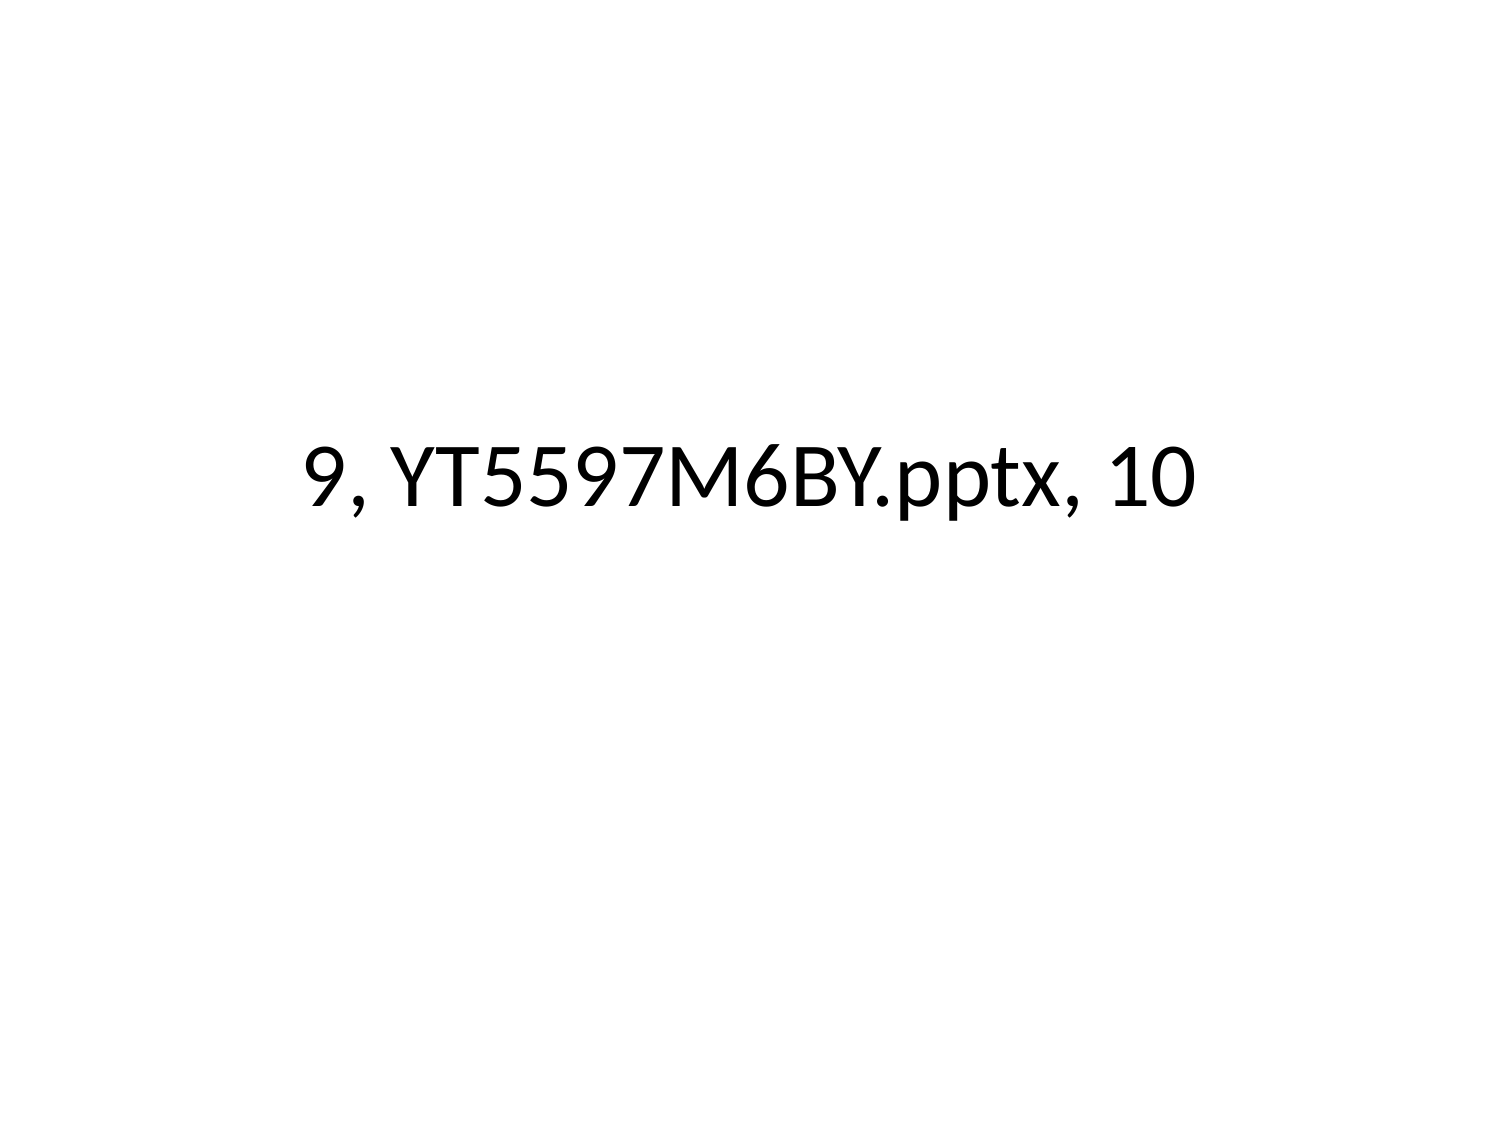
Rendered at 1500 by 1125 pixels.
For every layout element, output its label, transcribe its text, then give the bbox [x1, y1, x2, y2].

title 9, YT5597M6BY.pptx, 10 [112, 349, 1388, 591]
